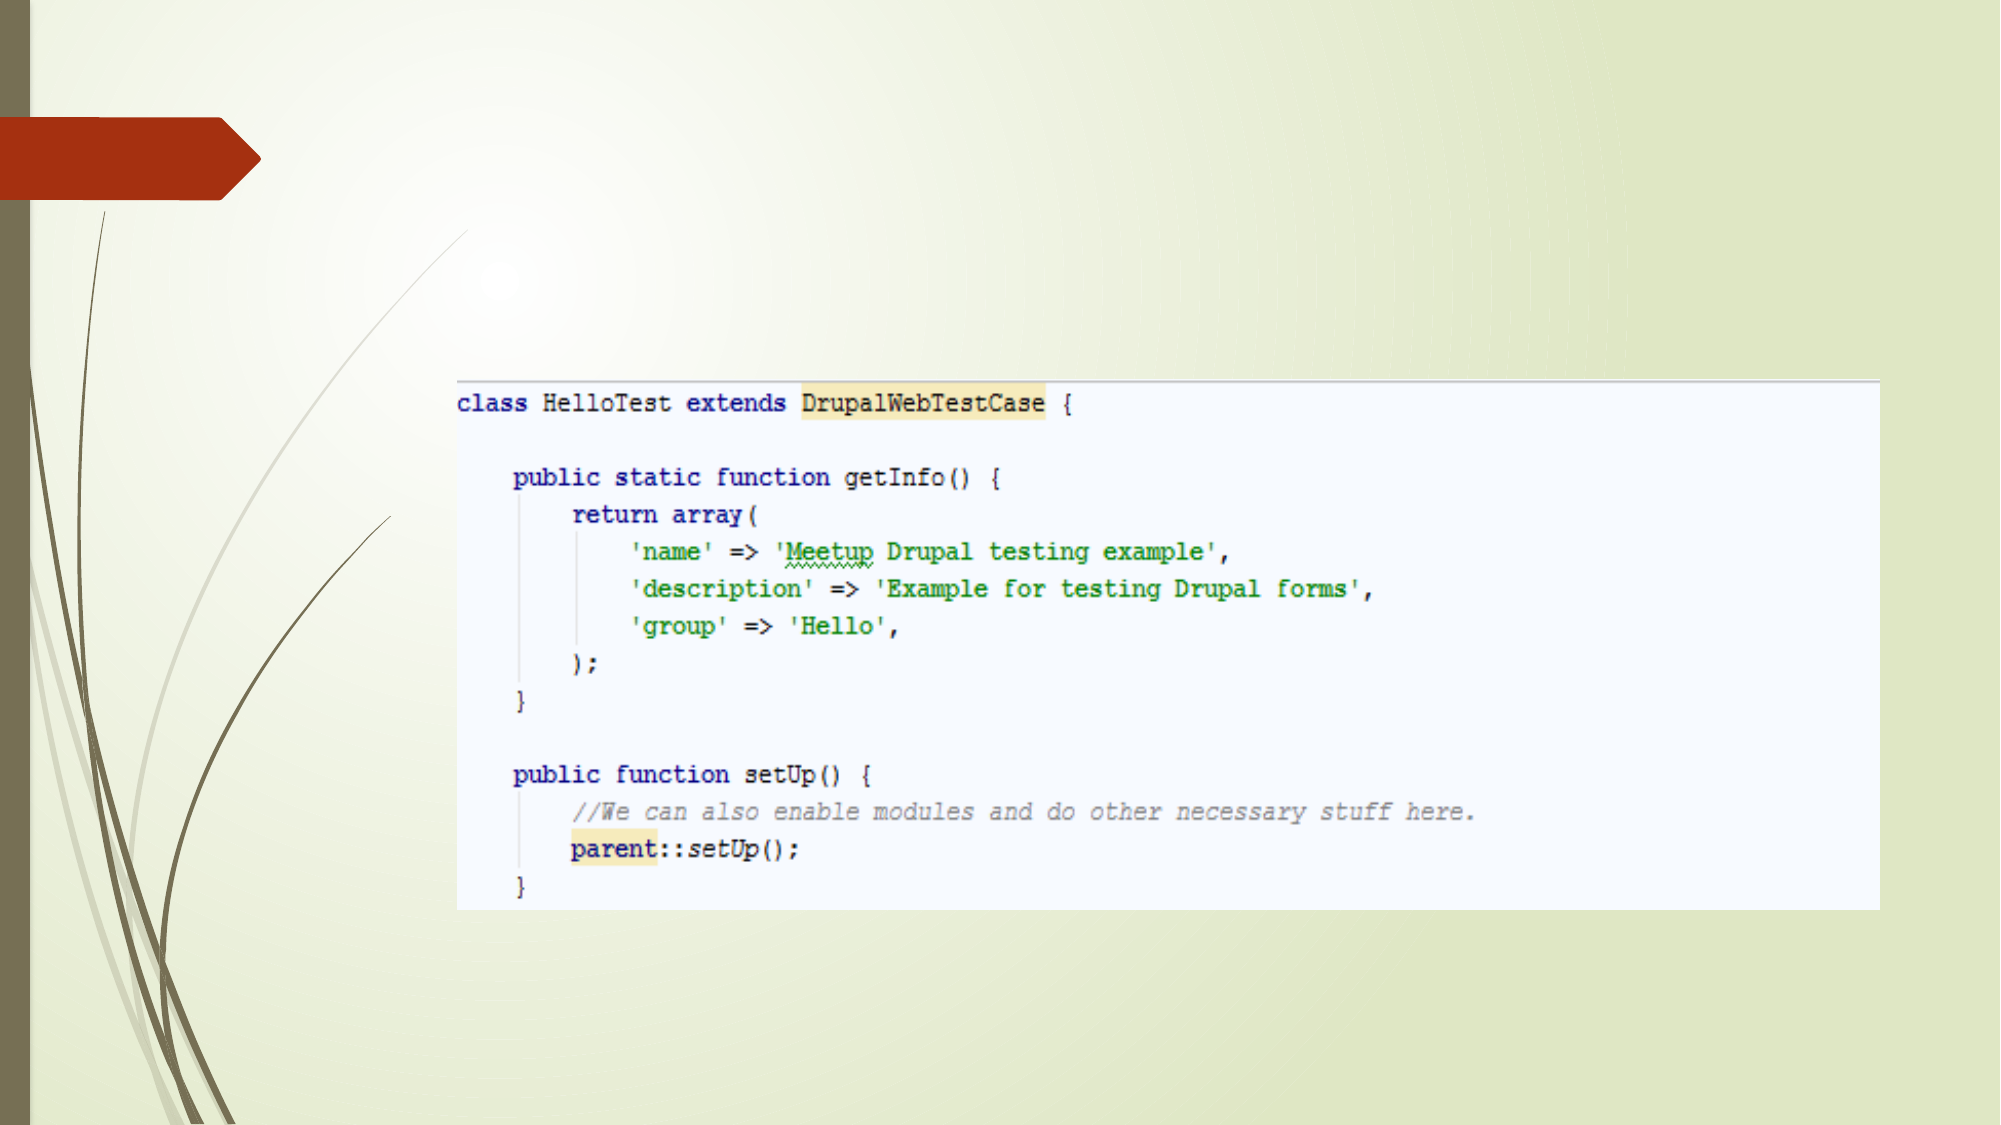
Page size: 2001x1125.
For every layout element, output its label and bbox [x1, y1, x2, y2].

list [457, 379, 1881, 911]
